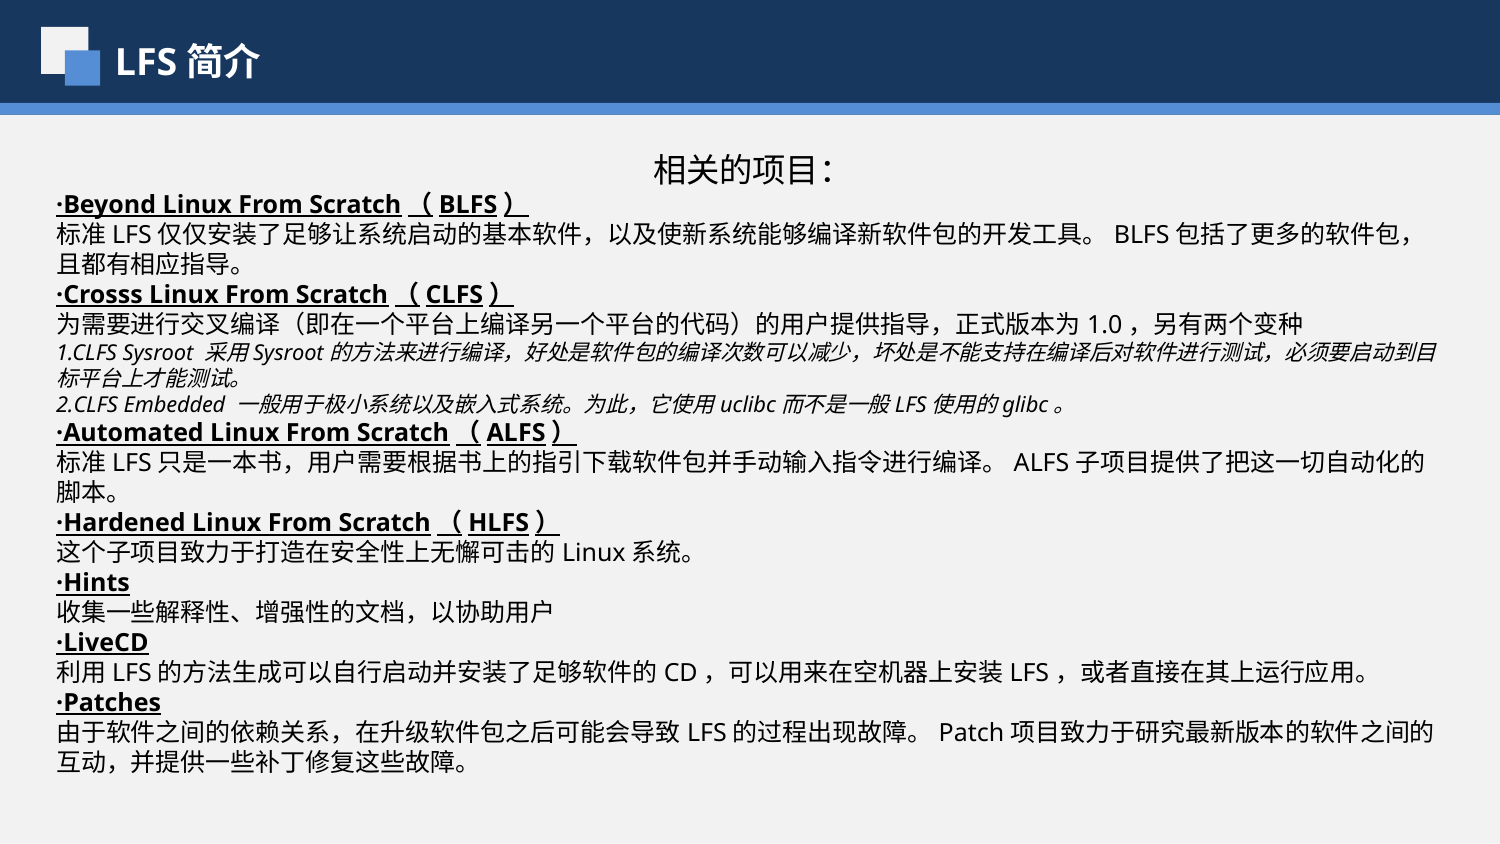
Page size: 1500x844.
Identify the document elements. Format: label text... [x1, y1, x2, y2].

text_box [39, 25, 91, 76]
text_box [0, 101, 1500, 117]
text_box [0, 0, 1500, 101]
text_box [63, 48, 102, 88]
text_box 相关的项目： ·Beyond Linux From Scratch（BLFS） 标准LFS仅仅安装了足够让系统启动的基本软件，以及使新系统能够编译新软件包的开发工具。BLFS包括了更多的软件包，且都有相应指导。 ·Crosss Linux From Scratch（CLFS） 为需要进行交叉编译（即在一个平台上编译另一个平台的代码）的用户提供指导，正式版本为1.0，另有两个变种 1.CLFS Sysroot 采用Sysroot的方法来进行编译，好处是软件包的编译次数可以减少，坏处是不能支持在编译后对软件进行测试，必须要启动到目标平台上才能测试。 2.CLFS Embedded 一般用于极小系统以及嵌入式系统。为此，它使用uclibc而不是一般LFS使用的glibc。 ·Automated Linux From Scratch（ALFS） 标准LFS只是一本书，用户需要根据书上的指引下载软件包并手动输入指令进行编译。ALFS子项目提供了把这一切自动化的脚本。 ·Hardened Linux From Scratch（HLFS） 这个子项目致力于打造在安全性上无懈可击的Linux系统。 ·Hints 收集一些解释性、增强性的文档，以协助用户 ·LiveCD 利用LFS的方法生成可以自行启动并安装了足够软件的CD，可以用来在空机器上安装LFS，或者直接在其上运行应用。 ·Patches 由于软件之间的依赖关系，在升级软件包之后可能会导致LFS的过程出现故障。Patch项目致力于研究最新版本的软件之间的互动，并提供一些补丁修复这些故障。 [41, 141, 1465, 814]
text_box LFS简介 [100, 30, 479, 91]
